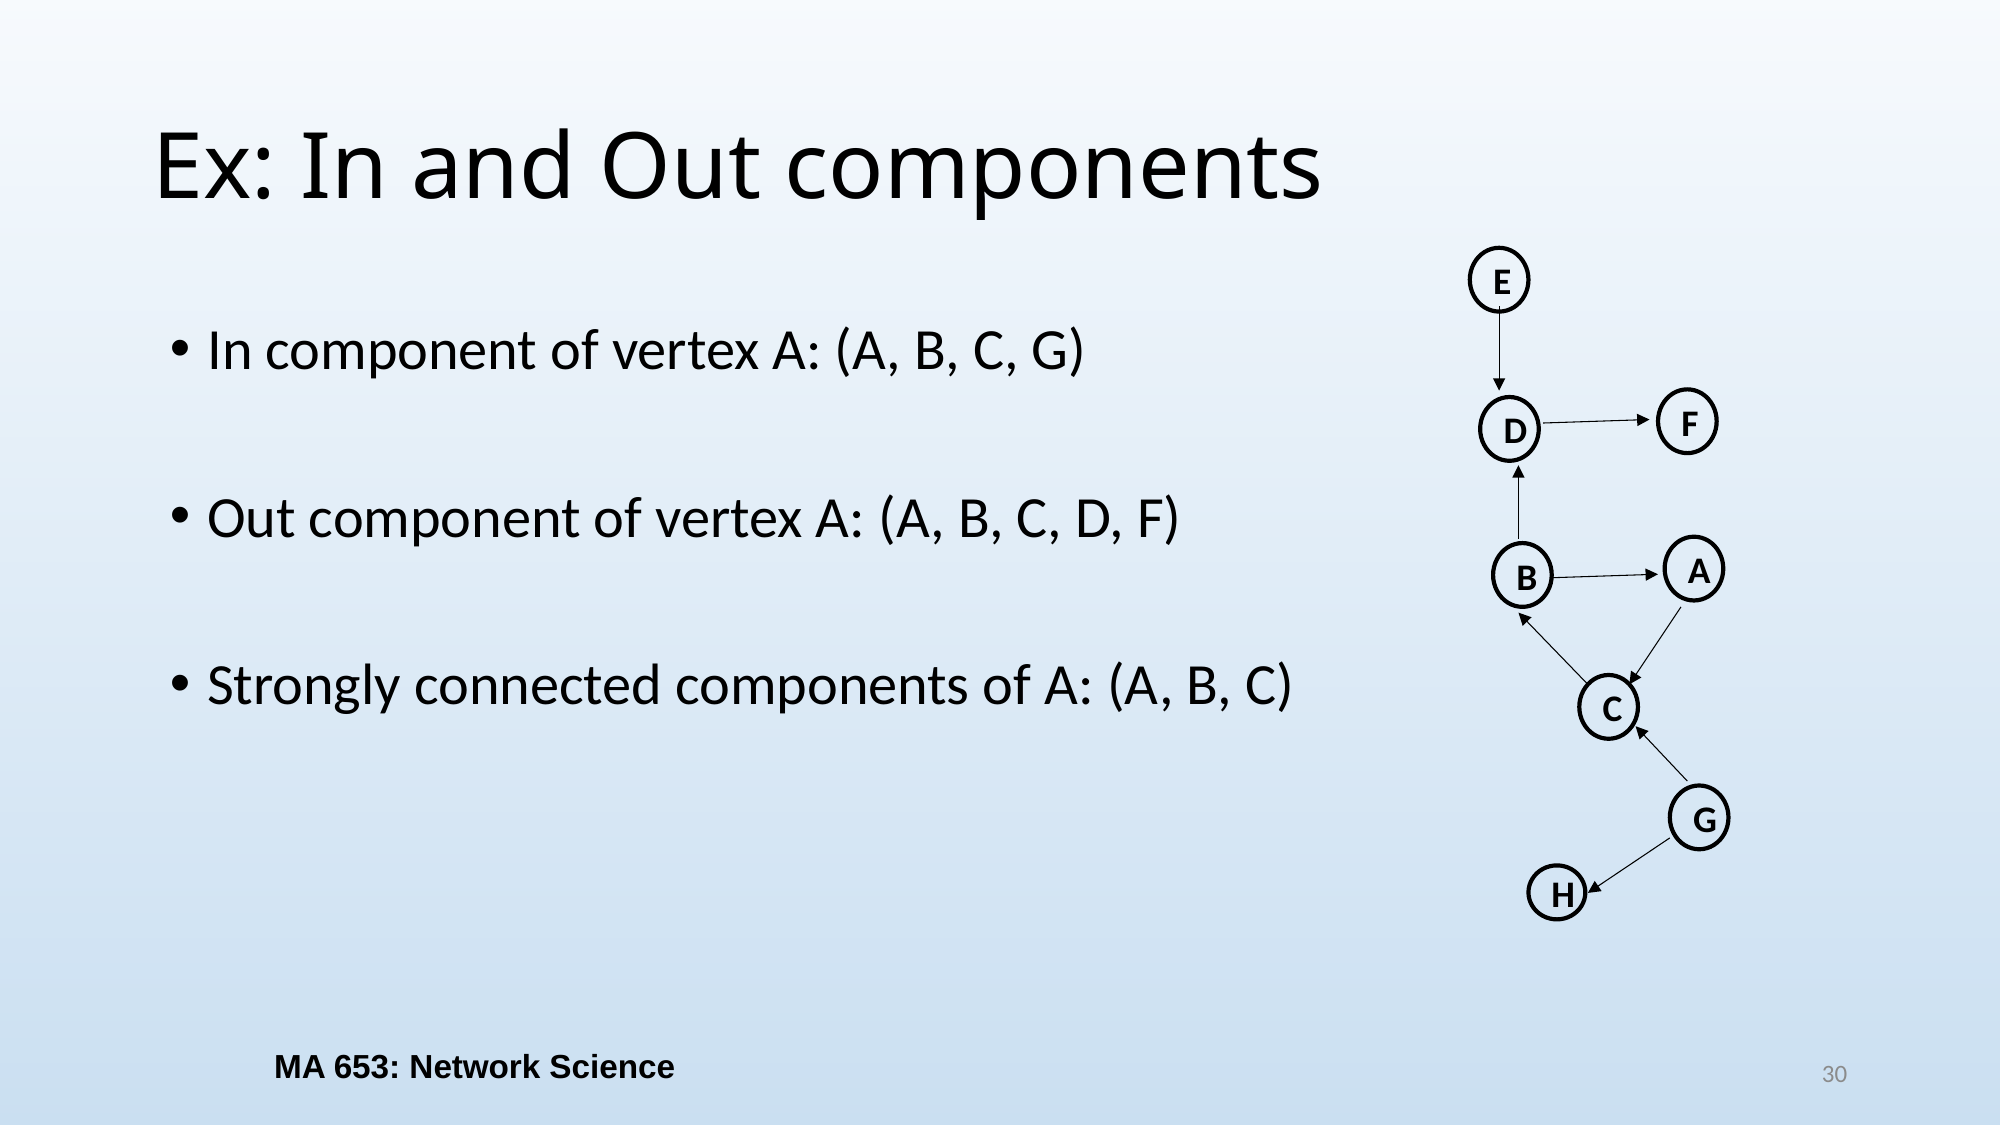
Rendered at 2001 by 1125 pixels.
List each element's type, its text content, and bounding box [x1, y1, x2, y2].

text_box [1551, 574, 1658, 578]
text_box H [1527, 864, 1587, 921]
text_box B [1492, 542, 1553, 608]
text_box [1587, 837, 1670, 893]
text_box A [1663, 535, 1725, 602]
text_box G [1668, 784, 1730, 851]
slide_number 30 [1412, 1042, 1863, 1103]
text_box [1635, 726, 1688, 782]
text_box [1629, 606, 1681, 685]
text_box F [1656, 388, 1718, 455]
list In component of vertex A: (A, B, C, G) Out component of vertex A: (A, B, C, D, F) Strongly connected components of A: (A, B, C) [154, 311, 1880, 1026]
title Ex: In and Out components [137, 59, 1863, 278]
text_box D [1479, 395, 1540, 462]
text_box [1518, 612, 1588, 685]
text_box C [1578, 673, 1639, 740]
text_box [1543, 419, 1650, 423]
footer MA 653: Network Science [137, 1035, 813, 1096]
text_box E [1468, 246, 1530, 313]
